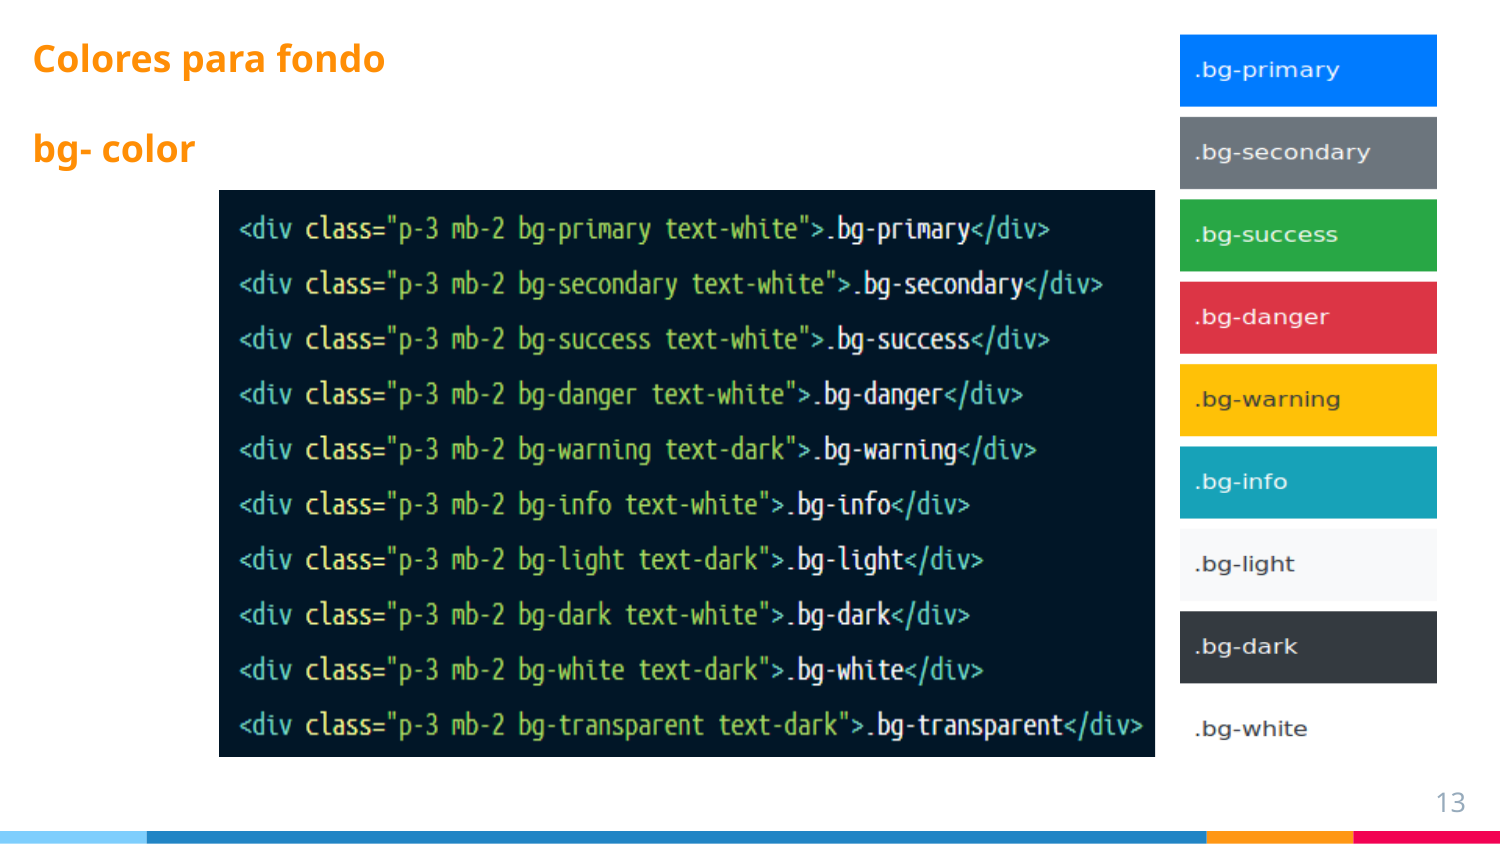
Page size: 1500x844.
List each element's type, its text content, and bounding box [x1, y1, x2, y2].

slide_number 13 [1391, 770, 1482, 822]
text_box Colores para fondo bg- color [17, 27, 462, 178]
picture [1180, 27, 1437, 771]
picture [218, 190, 1156, 757]
